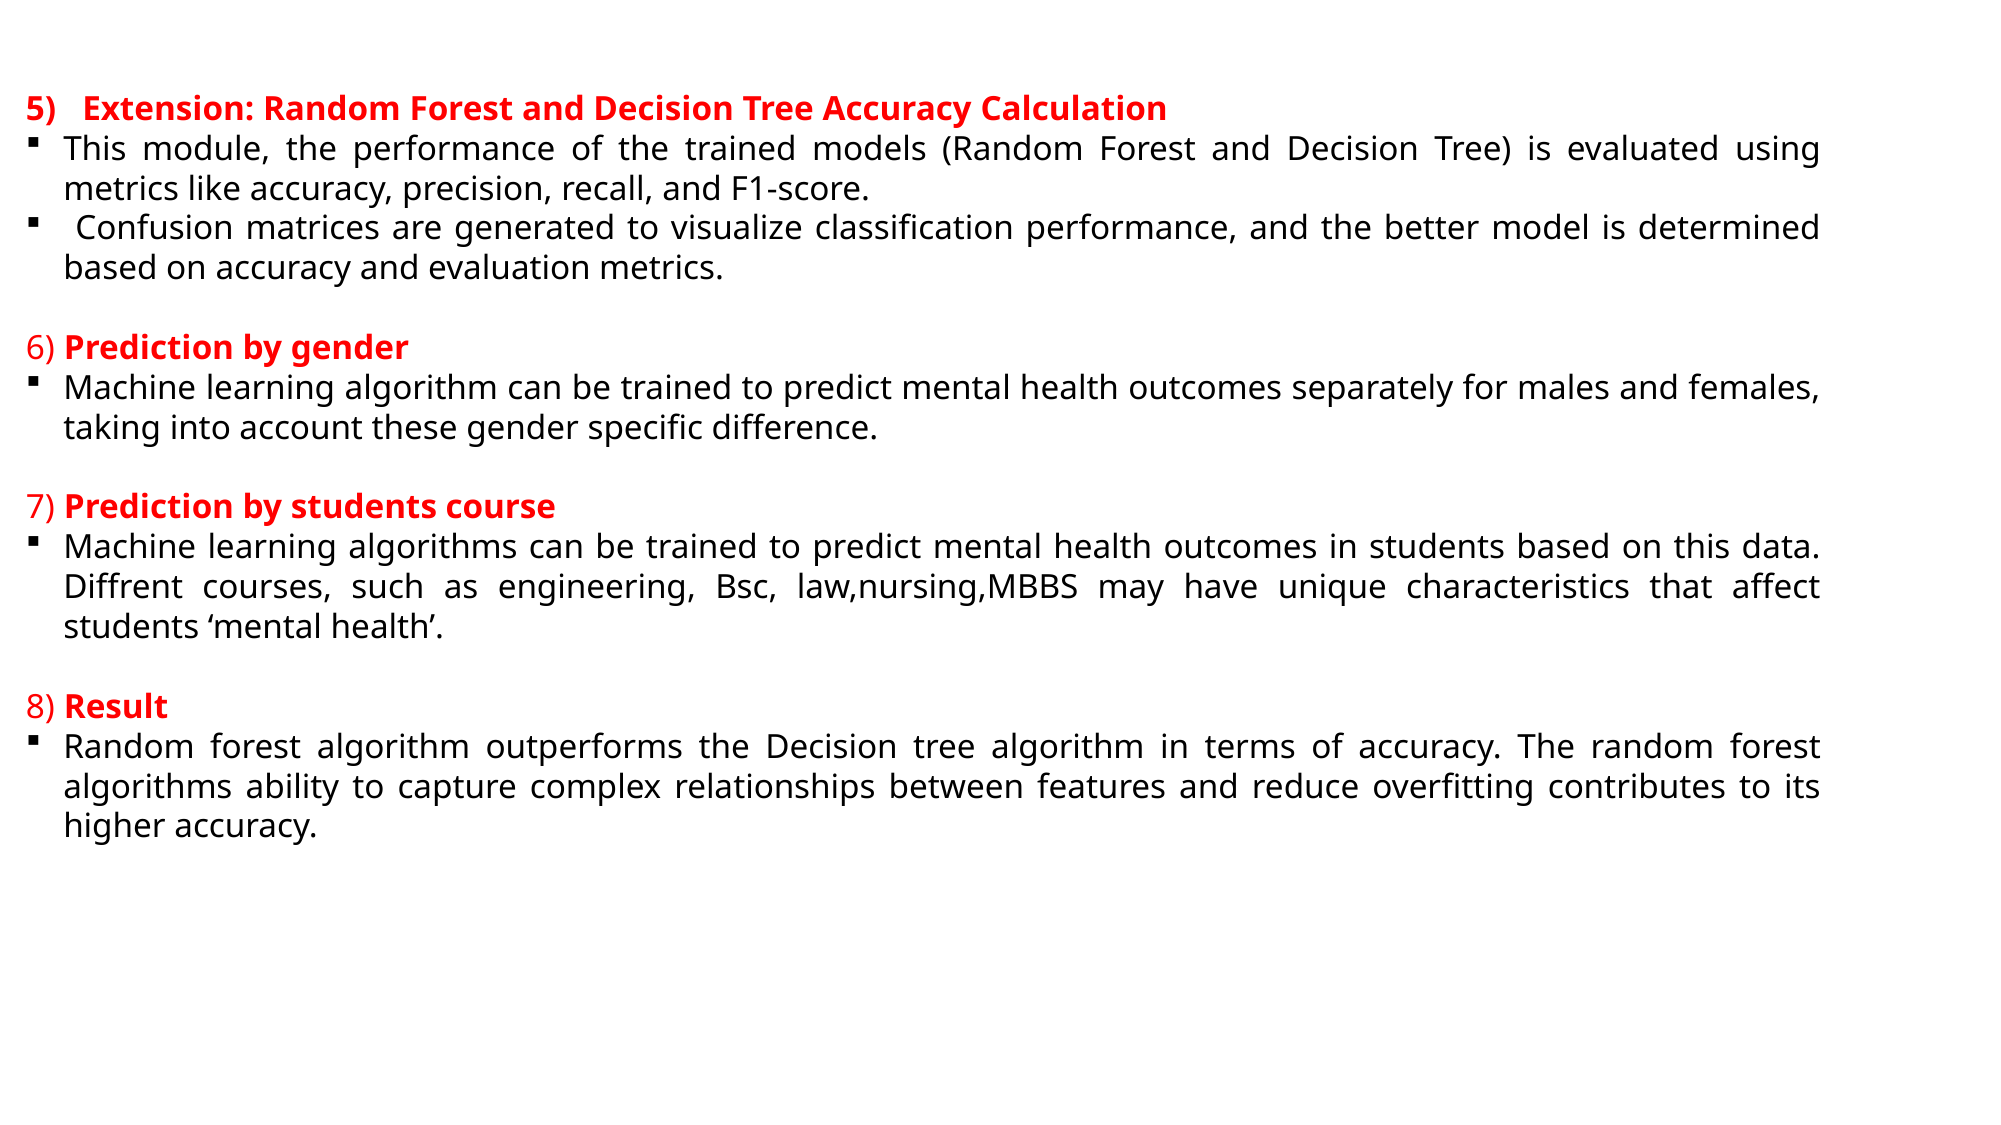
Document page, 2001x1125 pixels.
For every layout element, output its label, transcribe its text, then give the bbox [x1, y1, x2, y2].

list Extension: Random Forest and Decision Tree Accuracy Calculation This module, the performance of the trained models (Random Forest and Decision Tree) is evaluated using metrics like accuracy, precision, recall, and F1-score. Confusion matrices are generated to visualize classification performance, and the better model is determined based on accuracy and evaluation metrics. 6) Prediction by gender Machine learning algorithm can be trained to predict mental health outcomes separately for males and females, taking into account these gender specific difference. 7) Prediction by students course Machine learning algorithms can be trained to predict mental health outcomes in students based on this data. Diffrent courses, such as engineering, Bsc, law,nursing,MBBS may have unique characteristics that affect students ‘mental health’. 8) Result Random forest algorithm outperforms the Decision tree algorithm in terms of accuracy. The random forest algorithms ability to capture complex relationships between features and reduce overfitting contributes to its higher accuracy. [10, 79, 1839, 999]
